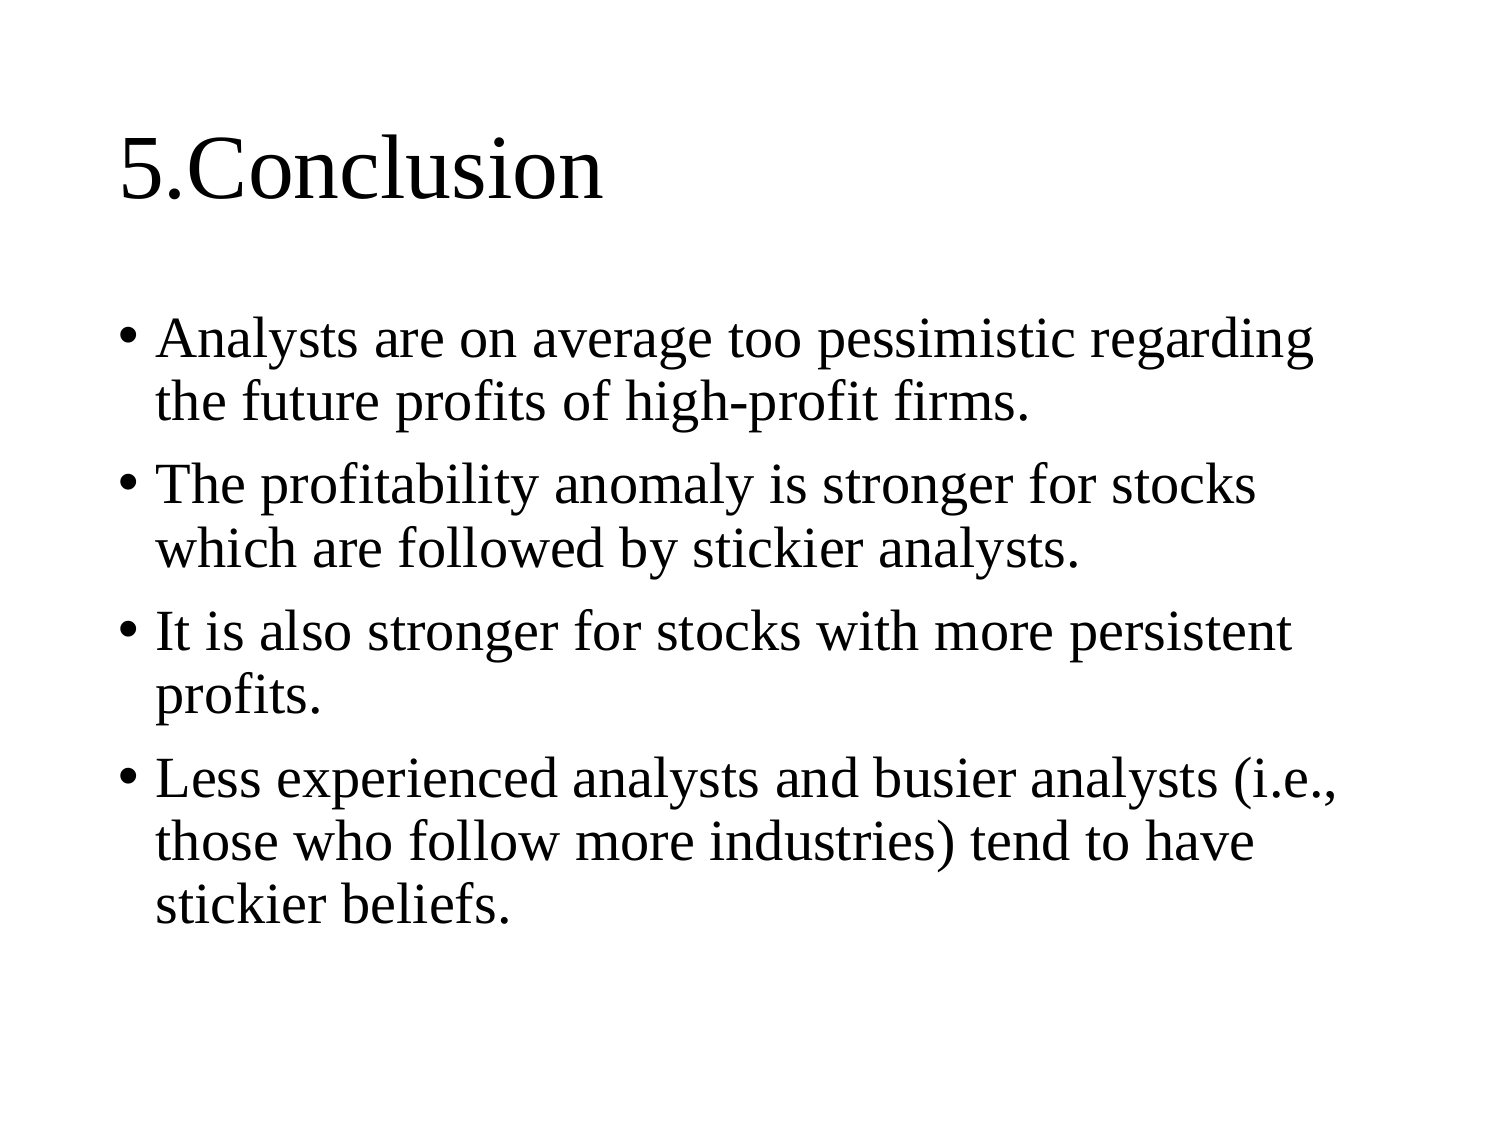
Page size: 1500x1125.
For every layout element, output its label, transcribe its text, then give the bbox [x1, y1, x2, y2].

title 5.Conclusion [103, 59, 1397, 278]
list Analysts are on average too pessimistic regarding the future profits of high-profit firms. The profitability anomaly is stronger for stocks which are followed by stickier analysts. It is also stronger for stocks with more persistent profits. Less experienced analysts and busier analysts (i.e., those who follow more industries) tend to have stickier beliefs. [103, 299, 1397, 1014]
